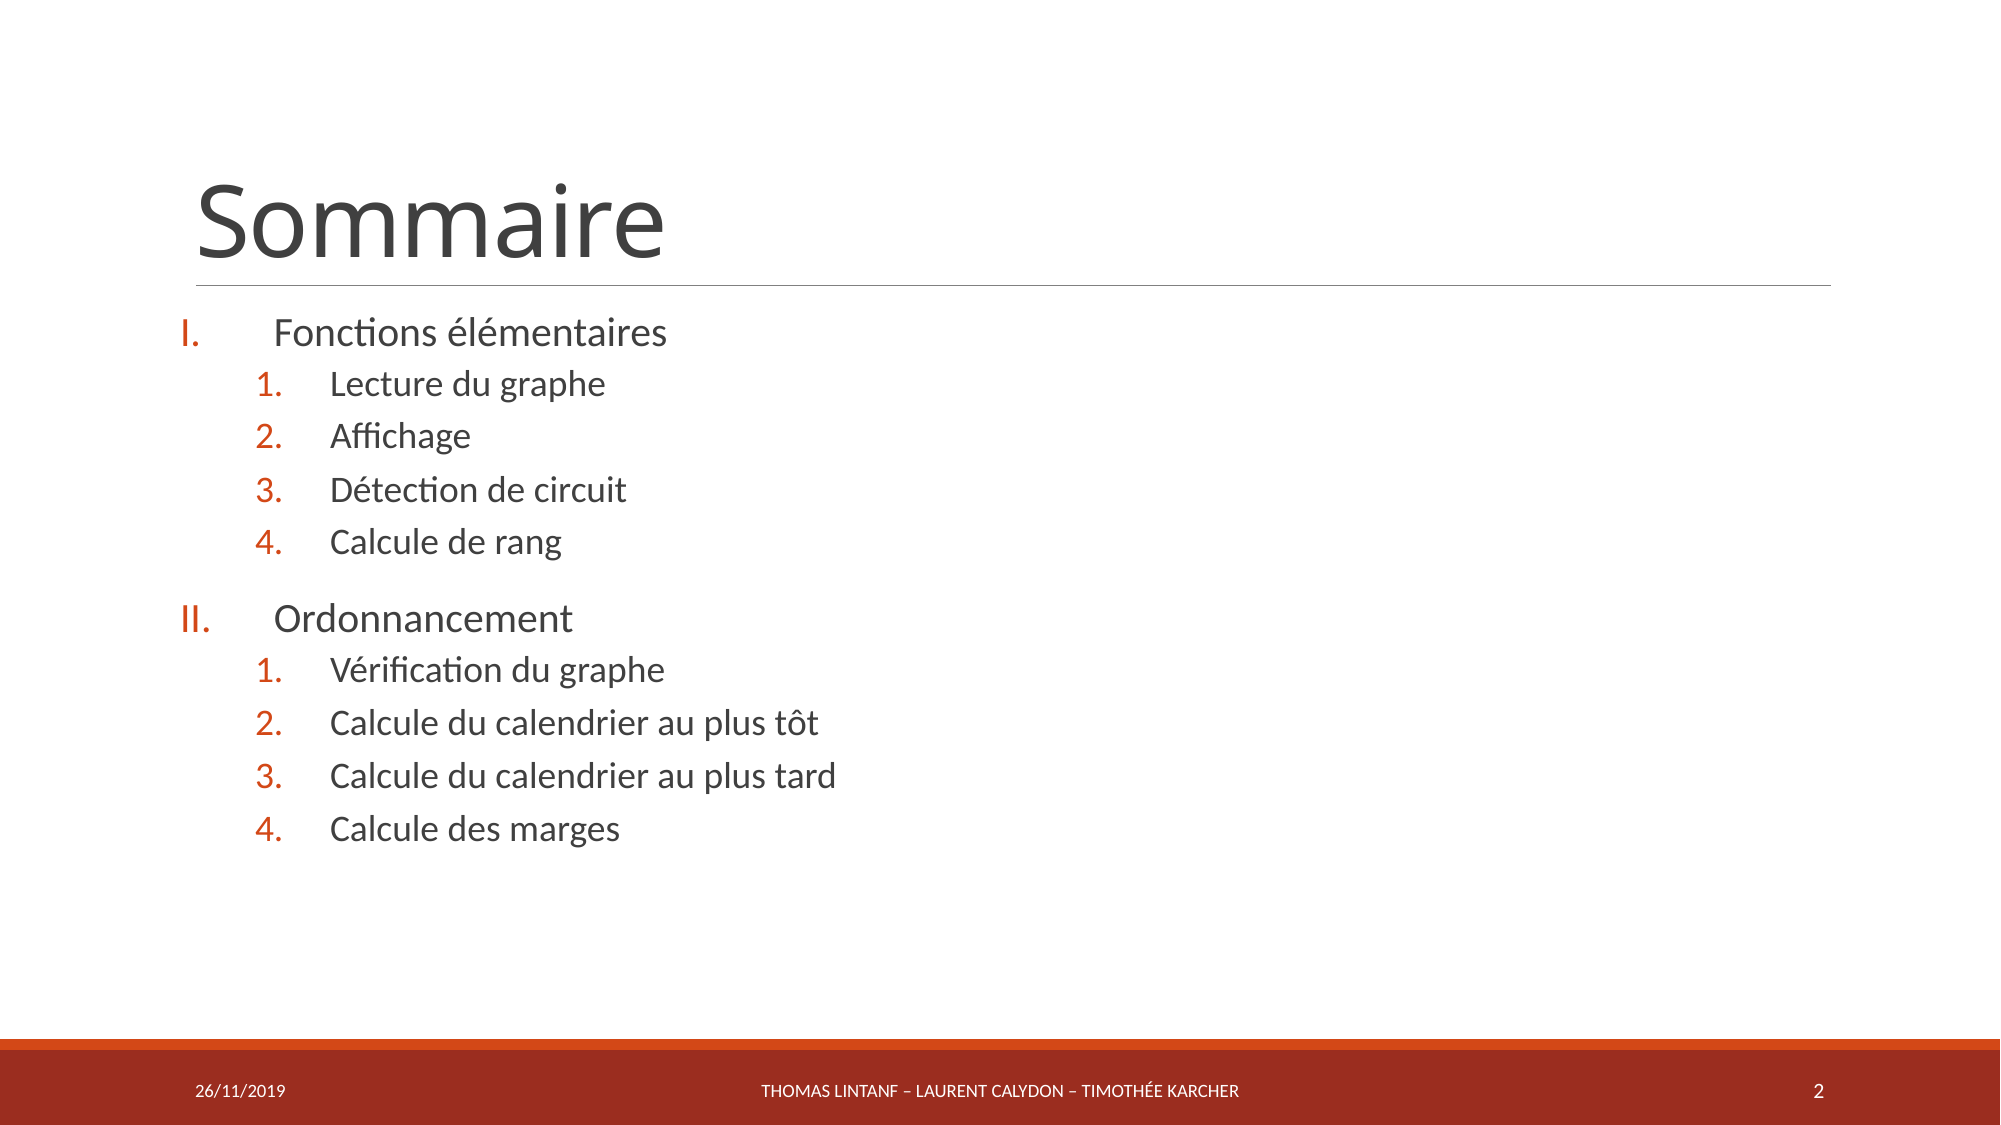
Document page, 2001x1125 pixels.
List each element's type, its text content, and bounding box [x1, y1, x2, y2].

list Fonctions élémentaires Lecture du graphe Affichage Détection de circuit Calcule de rang Ordonnancement Vérification du graphe Calcule du calendrier au plus tôt Calcule du calendrier au plus tard Calcule des marges [180, 302, 1830, 963]
title Sommaire [180, 47, 1830, 285]
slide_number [180, 1059, 586, 1120]
slide_number 2 [1624, 1059, 1840, 1120]
footer Thomas LINTANF – Laurent CALYDON – Timothée KARCHER [604, 1059, 1396, 1120]
